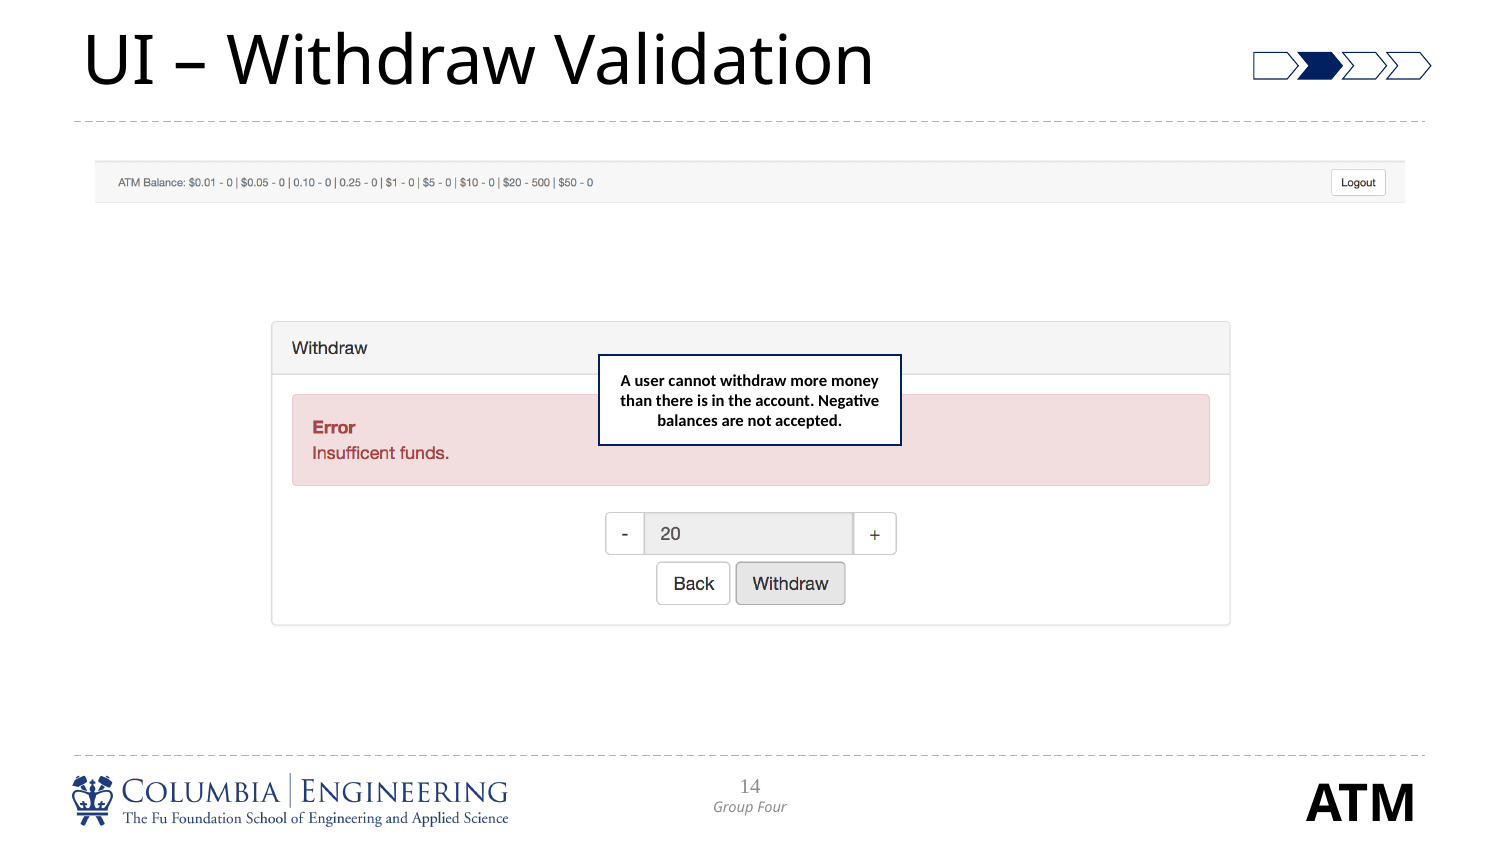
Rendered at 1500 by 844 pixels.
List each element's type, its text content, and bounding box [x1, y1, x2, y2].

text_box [1253, 52, 1431, 79]
footer Group Four [496, 785, 1004, 831]
picture [72, 773, 508, 827]
picture [94, 160, 1406, 203]
picture [262, 313, 1238, 633]
title UI – Withdraw Validation [74, 16, 1426, 108]
slide_number 14 [721, 766, 779, 804]
